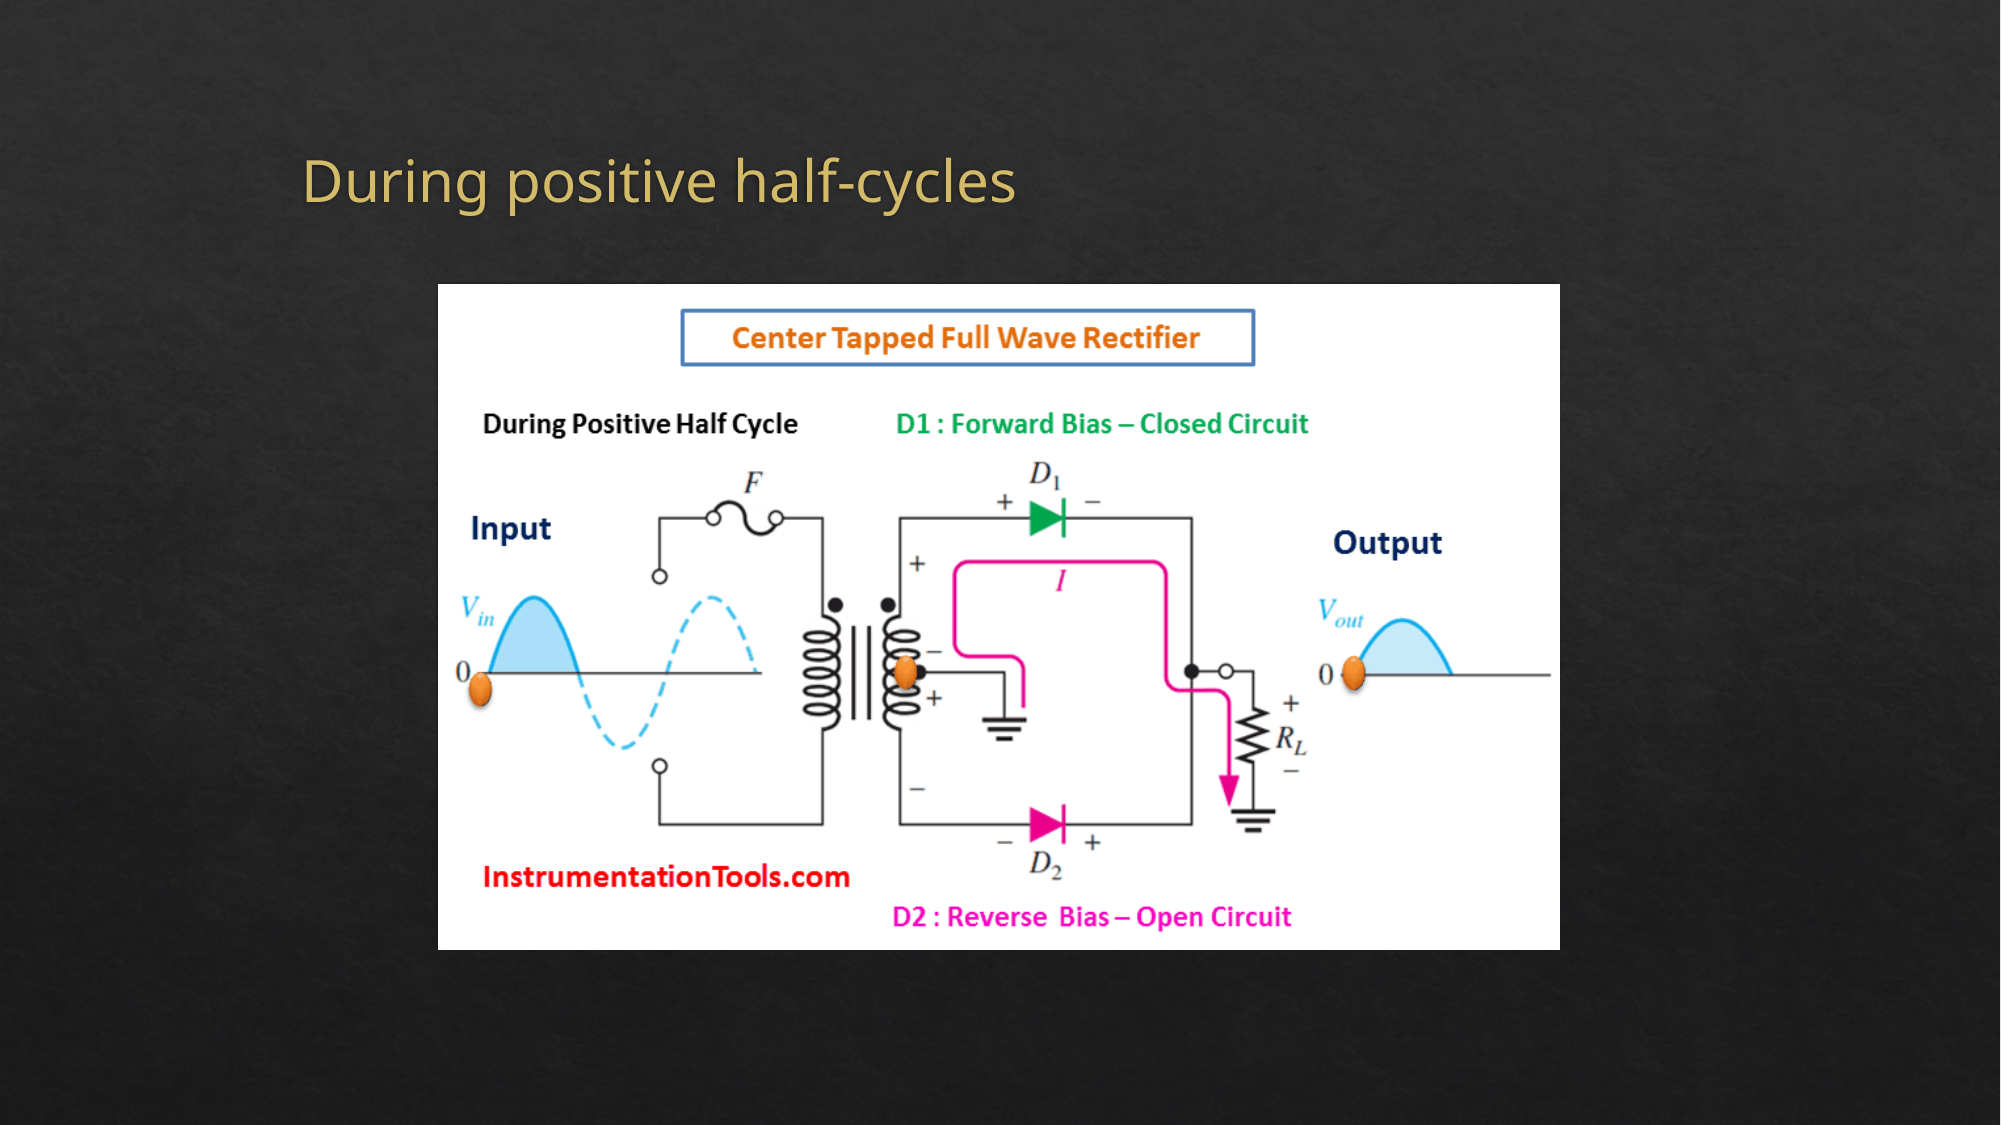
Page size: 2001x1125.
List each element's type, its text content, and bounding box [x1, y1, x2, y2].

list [438, 283, 1560, 951]
title During positive half-cycles [149, 99, 1169, 260]
